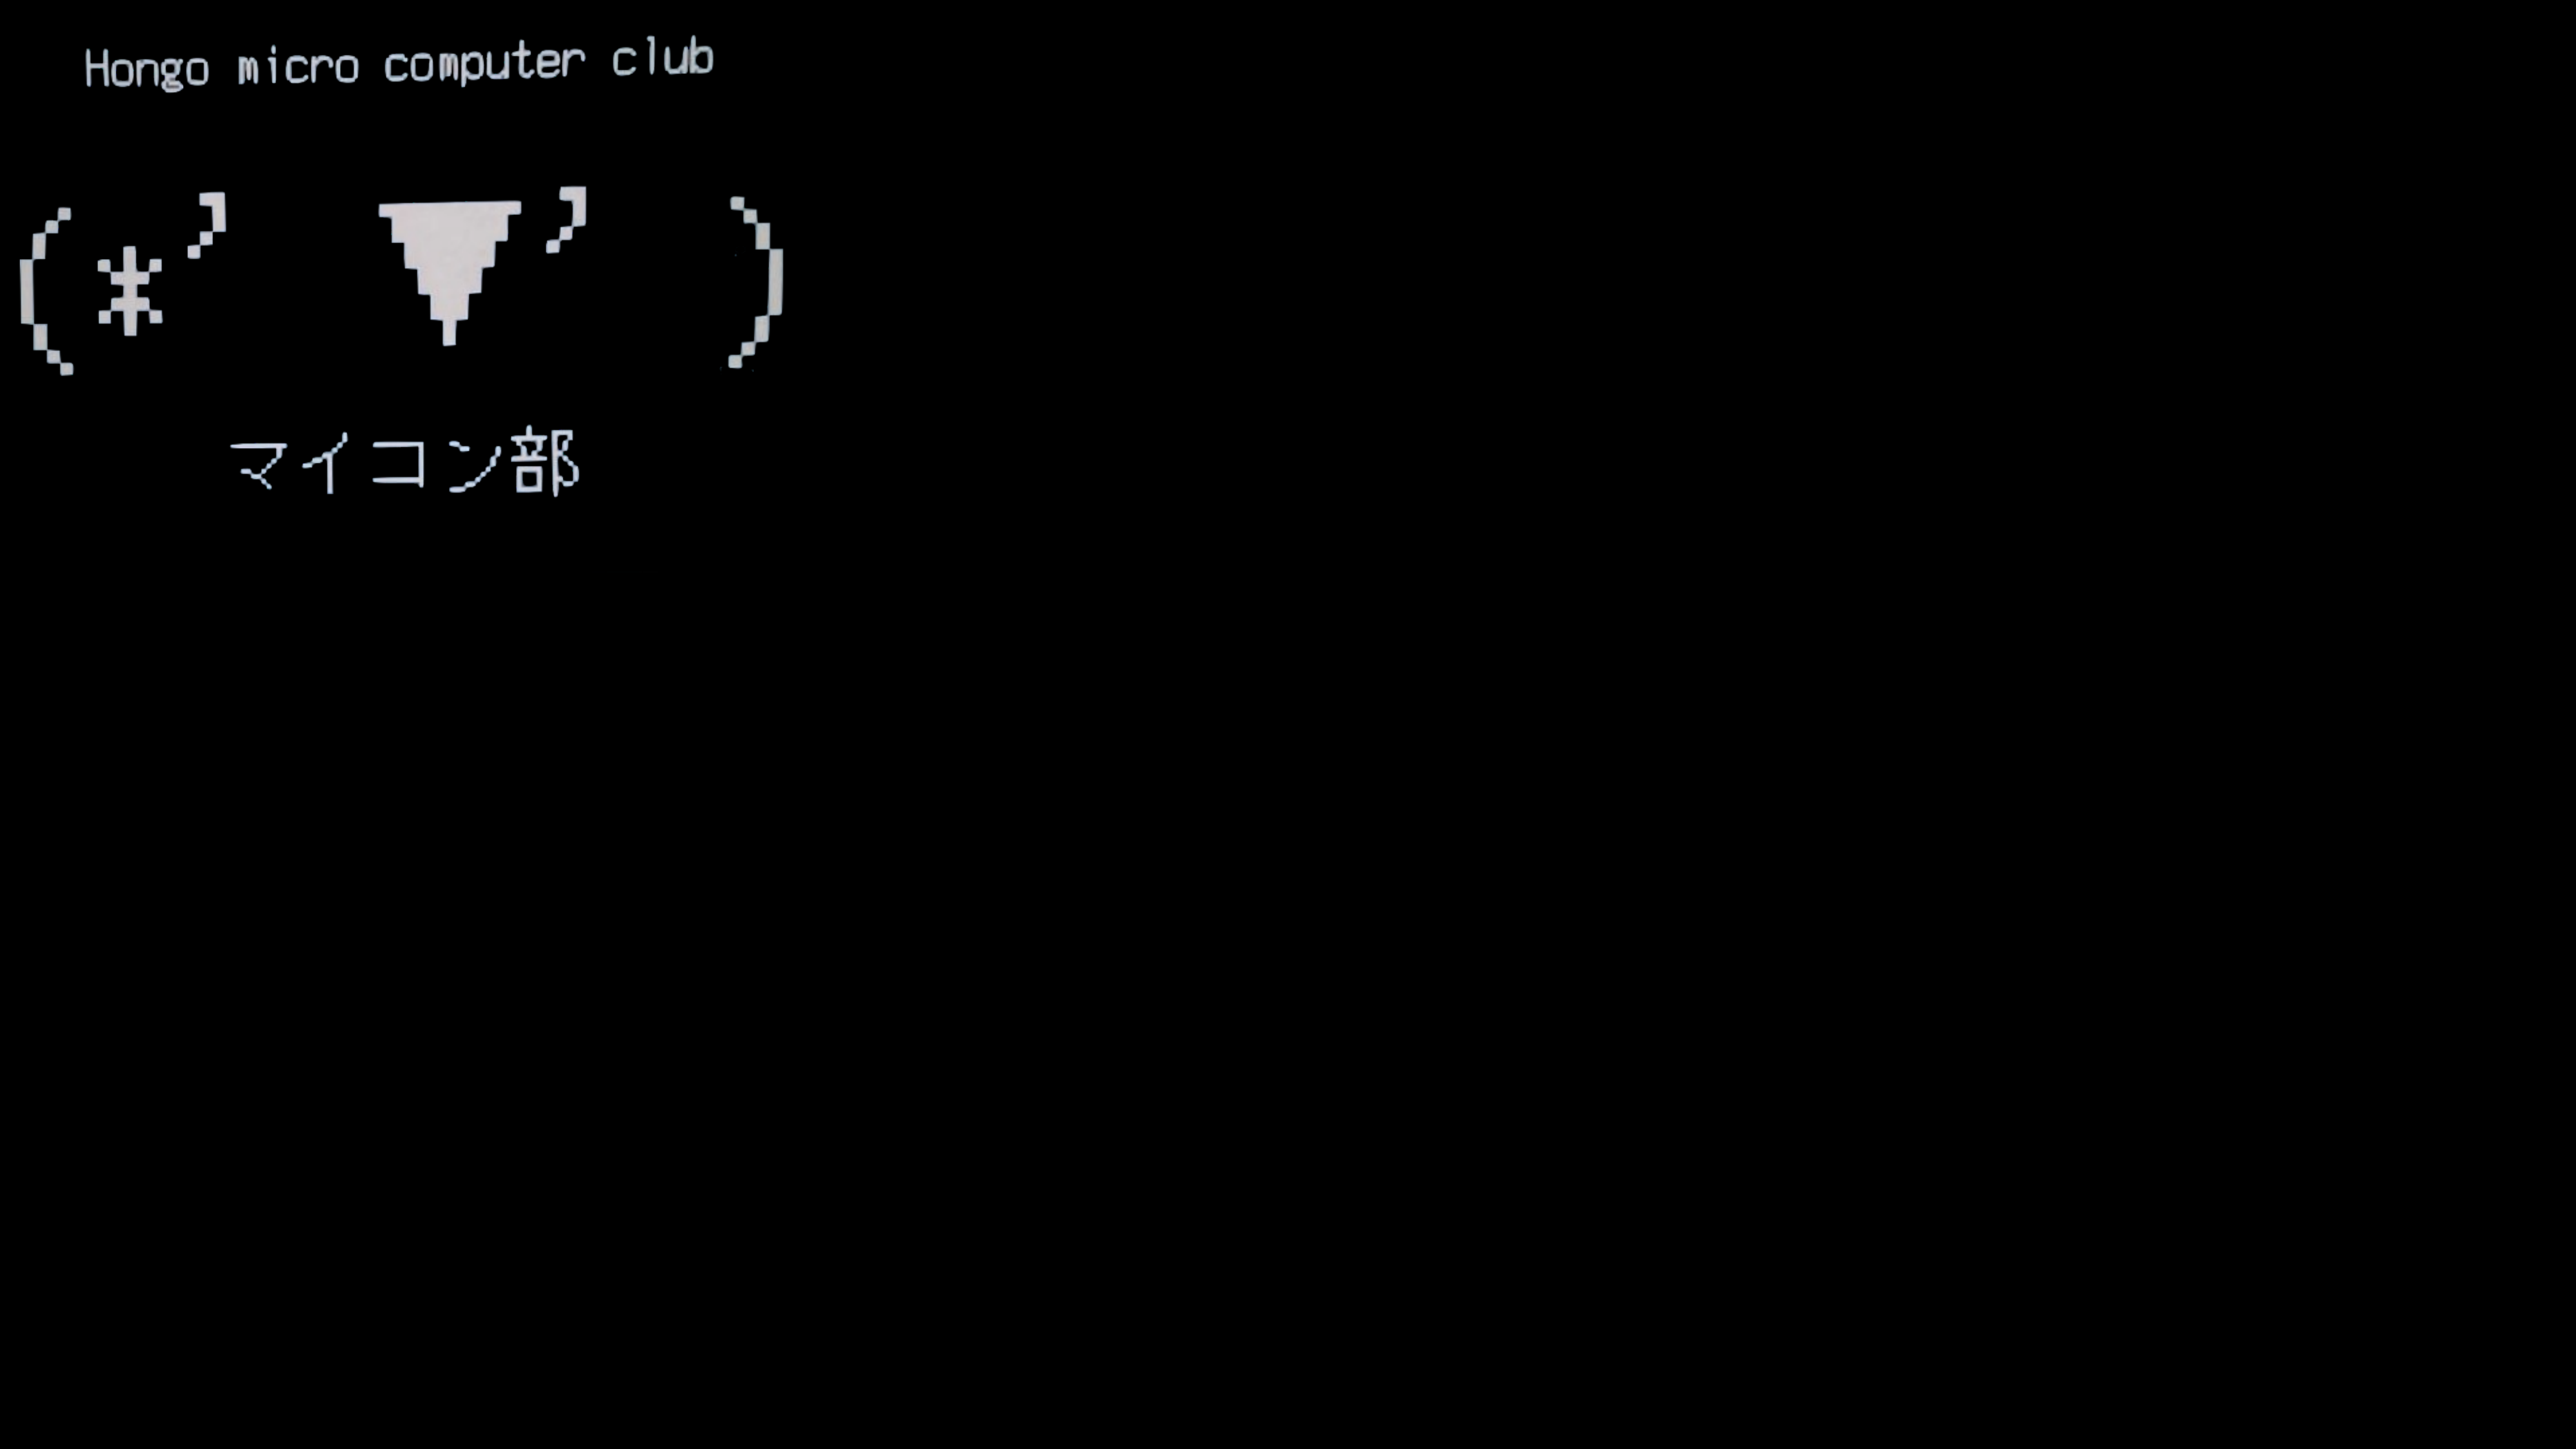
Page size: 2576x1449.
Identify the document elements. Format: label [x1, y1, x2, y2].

picture [0, 10, 864, 573]
